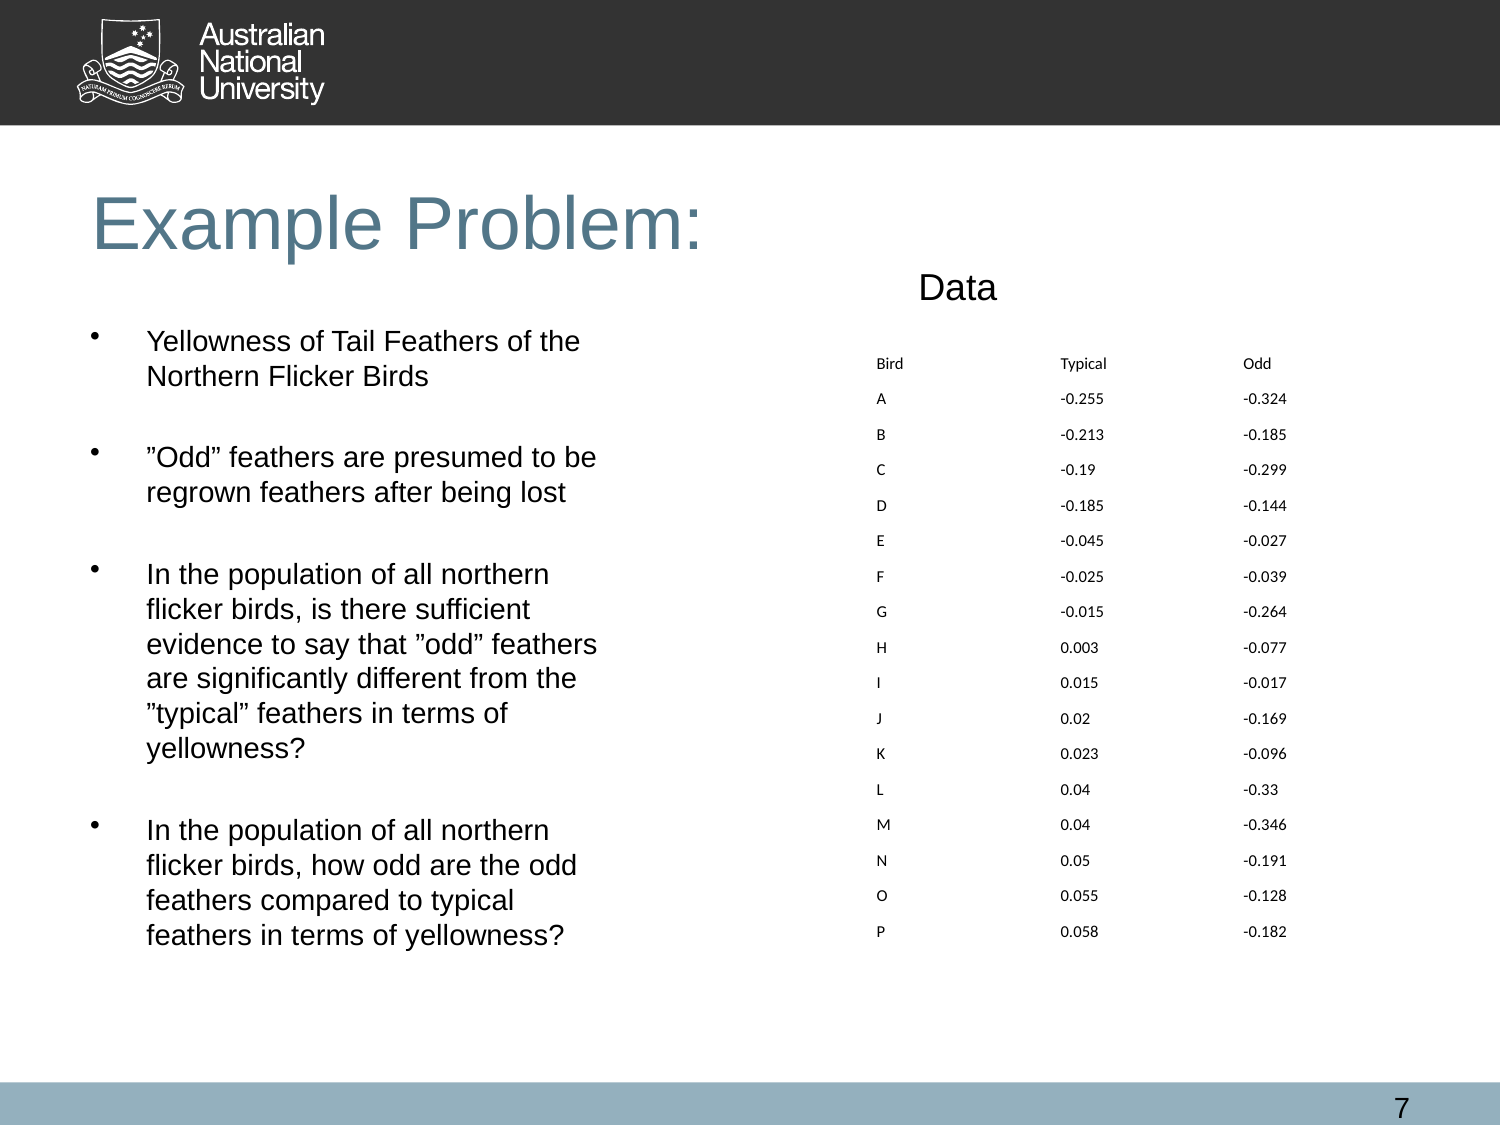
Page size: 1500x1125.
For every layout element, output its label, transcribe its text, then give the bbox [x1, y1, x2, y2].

table_cell -0.346 [1242, 799, 1425, 835]
table_header Odd [1242, 338, 1425, 374]
table_cell 0.04 [1060, 764, 1242, 799]
table_cell -0.19 [1060, 445, 1242, 480]
table_cell -0.185 [1242, 409, 1425, 445]
table_cell O [875, 870, 1060, 906]
table_cell D [875, 480, 1060, 515]
table_cell 0.015 [1060, 657, 1242, 693]
table_cell C [875, 445, 1060, 480]
table_cell -0.185 [1060, 480, 1242, 515]
table_cell -0.025 [1060, 551, 1242, 586]
text_box Data [903, 255, 1164, 316]
table_cell M [875, 799, 1060, 835]
table_cell L [875, 764, 1060, 799]
table_cell -0.324 [1242, 374, 1425, 409]
table_cell -0.096 [1242, 728, 1425, 764]
table_cell -0.169 [1242, 693, 1425, 728]
table_cell P [875, 906, 1060, 941]
table_cell J [875, 693, 1060, 728]
table_cell 0.04 [1060, 799, 1242, 835]
table_cell -0.255 [1060, 374, 1242, 409]
table_cell -0.144 [1242, 480, 1425, 515]
table_header Typical [1060, 338, 1242, 374]
table_cell -0.027 [1242, 515, 1425, 551]
table_cell B [875, 409, 1060, 445]
table_cell -0.299 [1242, 445, 1425, 480]
table_cell 0.058 [1060, 906, 1242, 941]
table_cell G [875, 586, 1060, 622]
table_cell -0.077 [1242, 622, 1425, 657]
table_cell 0.02 [1060, 693, 1242, 728]
table_cell 0.023 [1060, 728, 1242, 764]
table_cell 0.003 [1060, 622, 1242, 657]
title Example Problem: [76, 125, 1427, 313]
table_cell -0.191 [1242, 835, 1425, 870]
table_cell 0.05 [1060, 835, 1242, 870]
table_cell -0.039 [1242, 551, 1425, 586]
table_cell -0.128 [1242, 870, 1425, 906]
slide_number 7 [1328, 1082, 1425, 1118]
table_cell -0.264 [1242, 586, 1425, 622]
table_cell -0.213 [1060, 409, 1242, 445]
table_cell N [875, 835, 1060, 870]
table_cell A [875, 374, 1060, 409]
table_cell E [875, 515, 1060, 551]
table_cell -0.045 [1060, 515, 1242, 551]
table_header Bird [875, 338, 1060, 374]
table_cell K [875, 728, 1060, 764]
table_cell I [875, 657, 1060, 693]
table_cell -0.182 [1242, 906, 1425, 941]
table_cell F [875, 551, 1060, 586]
table_cell -0.015 [1060, 586, 1242, 622]
table_cell -0.33 [1242, 764, 1425, 799]
table_cell -0.017 [1242, 657, 1425, 693]
list Yellowness of Tail Feathers of the Northern Flicker Birds ”Odd” feathers are presumed to be regrown feathers after being lost In the population of all northern flicker birds, is there sufficient evidence to say that ”odd” feathers are significantly different from the ”typical” feathers in terms of yellowness? In the population of all northern flicker birds, how odd are the odd feathers compared to typical feathers in terms of yellowness? [75, 314, 644, 1005]
table_cell 0.055 [1060, 870, 1242, 906]
table_cell H [875, 622, 1060, 657]
